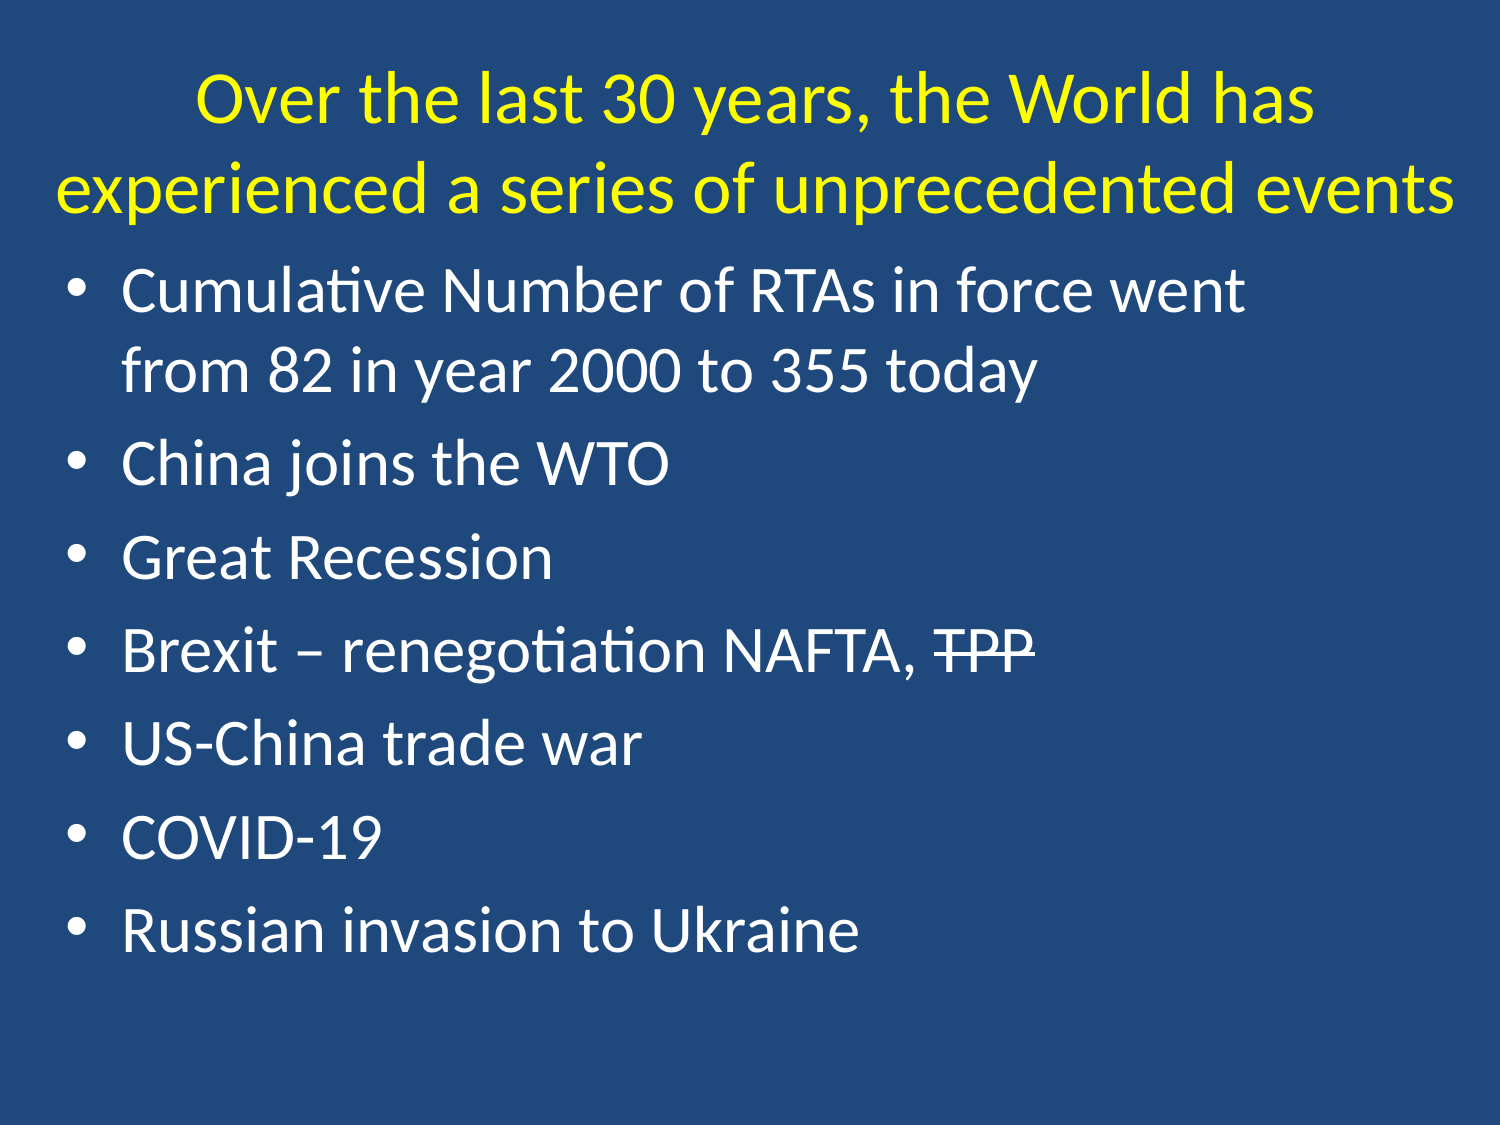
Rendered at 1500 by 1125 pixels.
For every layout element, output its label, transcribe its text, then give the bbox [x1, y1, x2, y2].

list Cumulative Number of RTAs in force went from 82 in year 2000 to 355 today China joins the WTO Great Recession Brexit – renegotiation NAFTA, TPP US-China trade war COVID-19 Russian invasion to Ukraine [50, 238, 1400, 969]
title Over the last 30 years, the World has experienced a series of unprecedented events [24, 45, 1488, 233]
